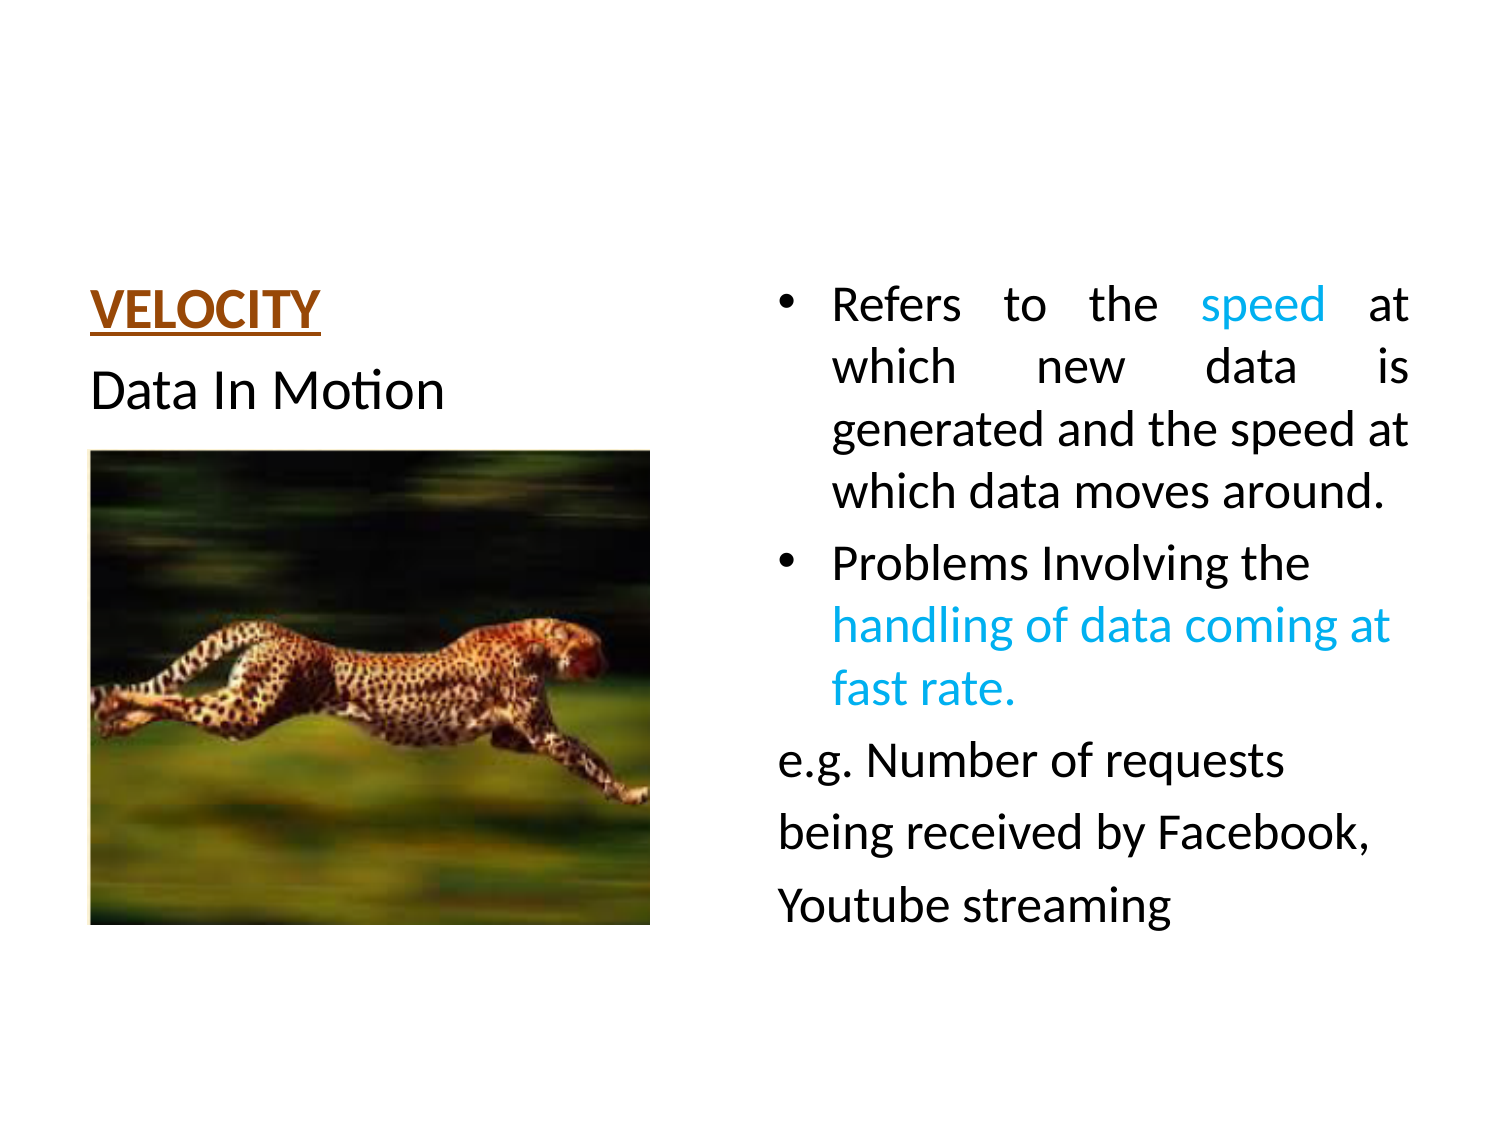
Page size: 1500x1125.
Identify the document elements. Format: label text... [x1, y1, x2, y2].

list VELOCITY Data In Motion [75, 262, 738, 1005]
list Refers to the speed at which new data is generated and the speed at which data moves around. Problems Involving the handling of data coming at fast rate. e.g. Number of requests being received by Facebook, Youtube streaming [762, 262, 1425, 1005]
picture [87, 449, 651, 926]
